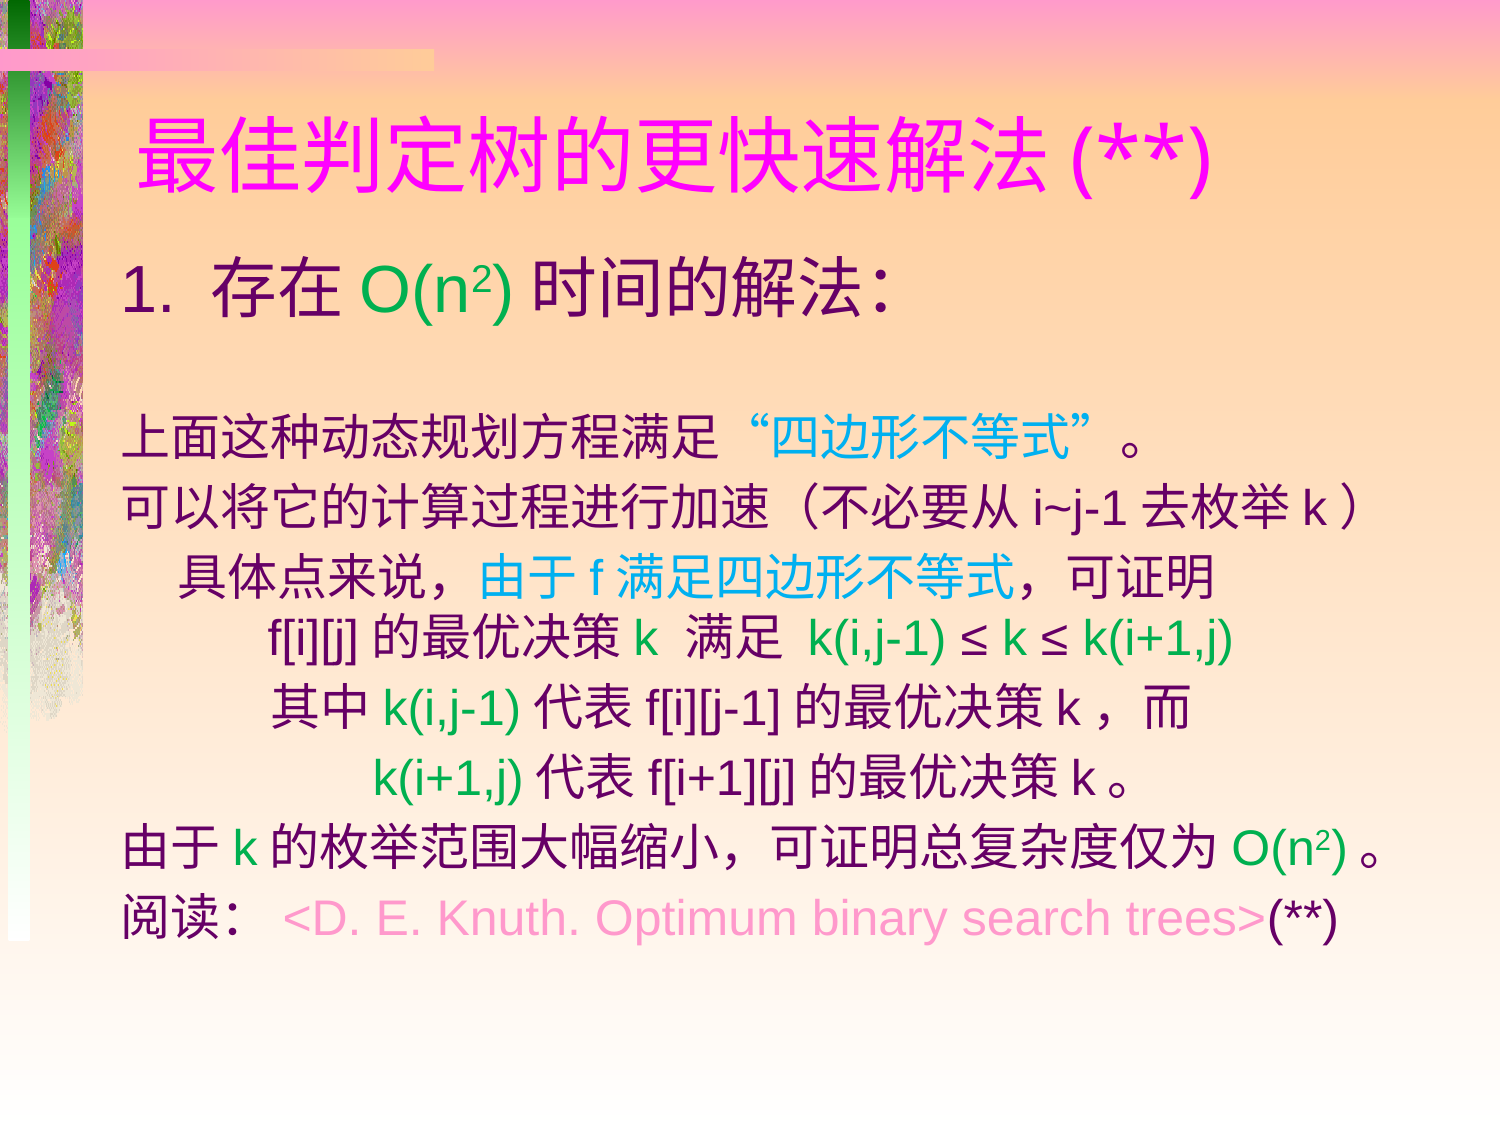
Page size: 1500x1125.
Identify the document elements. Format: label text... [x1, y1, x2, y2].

picture [29, 71, 83, 821]
picture [0, 71, 9, 821]
picture [29, 0, 83, 50]
title 最佳判定树的更快速解法(**) [120, 85, 1396, 222]
picture [0, 0, 9, 50]
